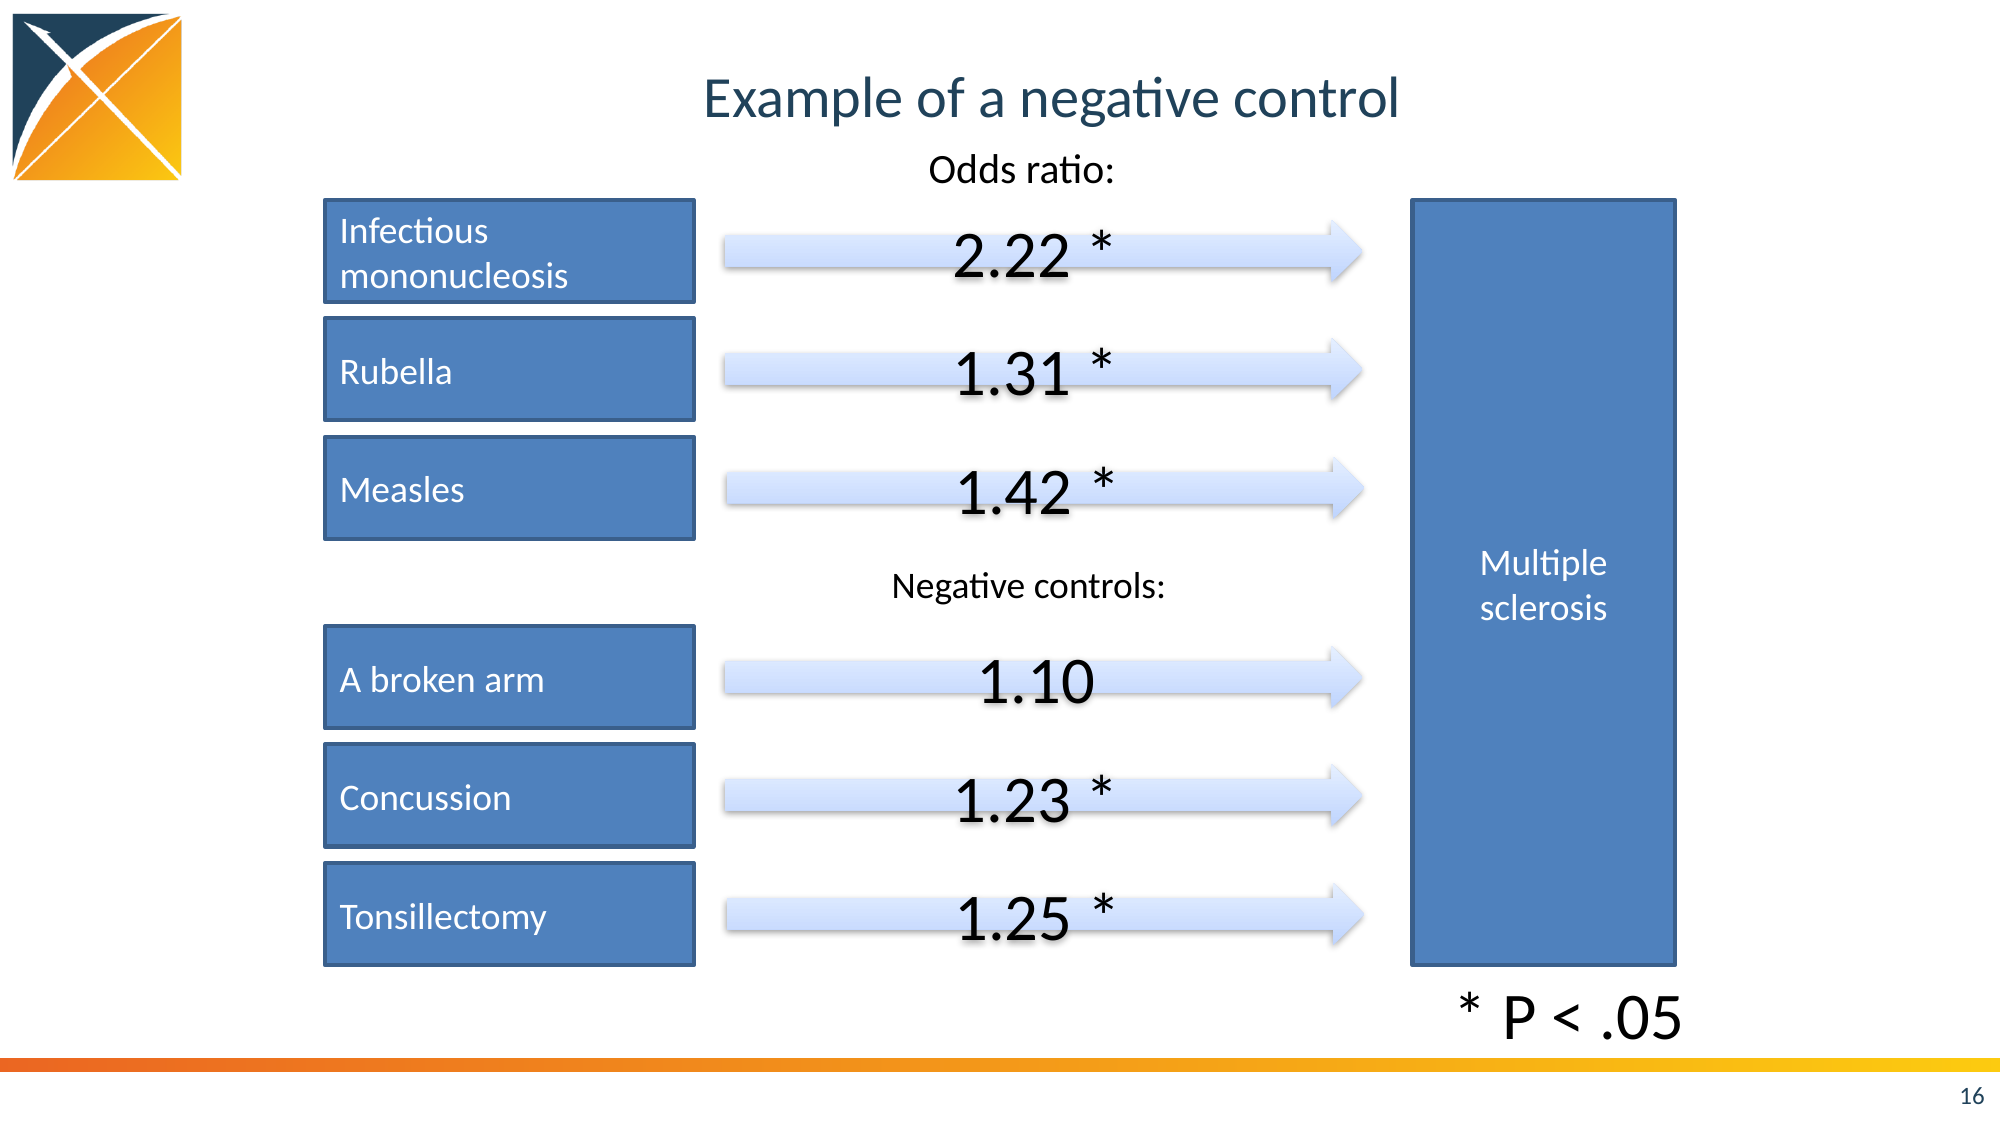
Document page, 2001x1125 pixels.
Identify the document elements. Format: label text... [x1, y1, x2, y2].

text_box 1.42 * [726, 455, 1365, 520]
text_box Infectious mononucleosis [323, 198, 696, 304]
text_box Rubella [323, 316, 696, 422]
text_box Odds ratio: [913, 134, 1131, 200]
text_box Concussion [323, 742, 696, 849]
text_box A broken arm [323, 624, 696, 730]
text_box 1.31 * [724, 337, 1364, 401]
text_box 2.22 * [724, 219, 1364, 283]
text_box 1.25 * [726, 882, 1365, 947]
text_box Measles [323, 435, 696, 541]
text_box Tonsillectomy [323, 861, 696, 967]
title Example of a negative control [205, 24, 1900, 163]
text_box 1.10 [724, 645, 1364, 710]
text_box Negative controls: [876, 553, 1182, 614]
text_box 1.23 * [724, 763, 1364, 828]
text_box Multiple sclerosis [1410, 198, 1677, 967]
picture [0, 0, 206, 200]
slide_number 16 [1533, 1065, 2000, 1125]
text_box * P < .05 [1439, 965, 1700, 1060]
